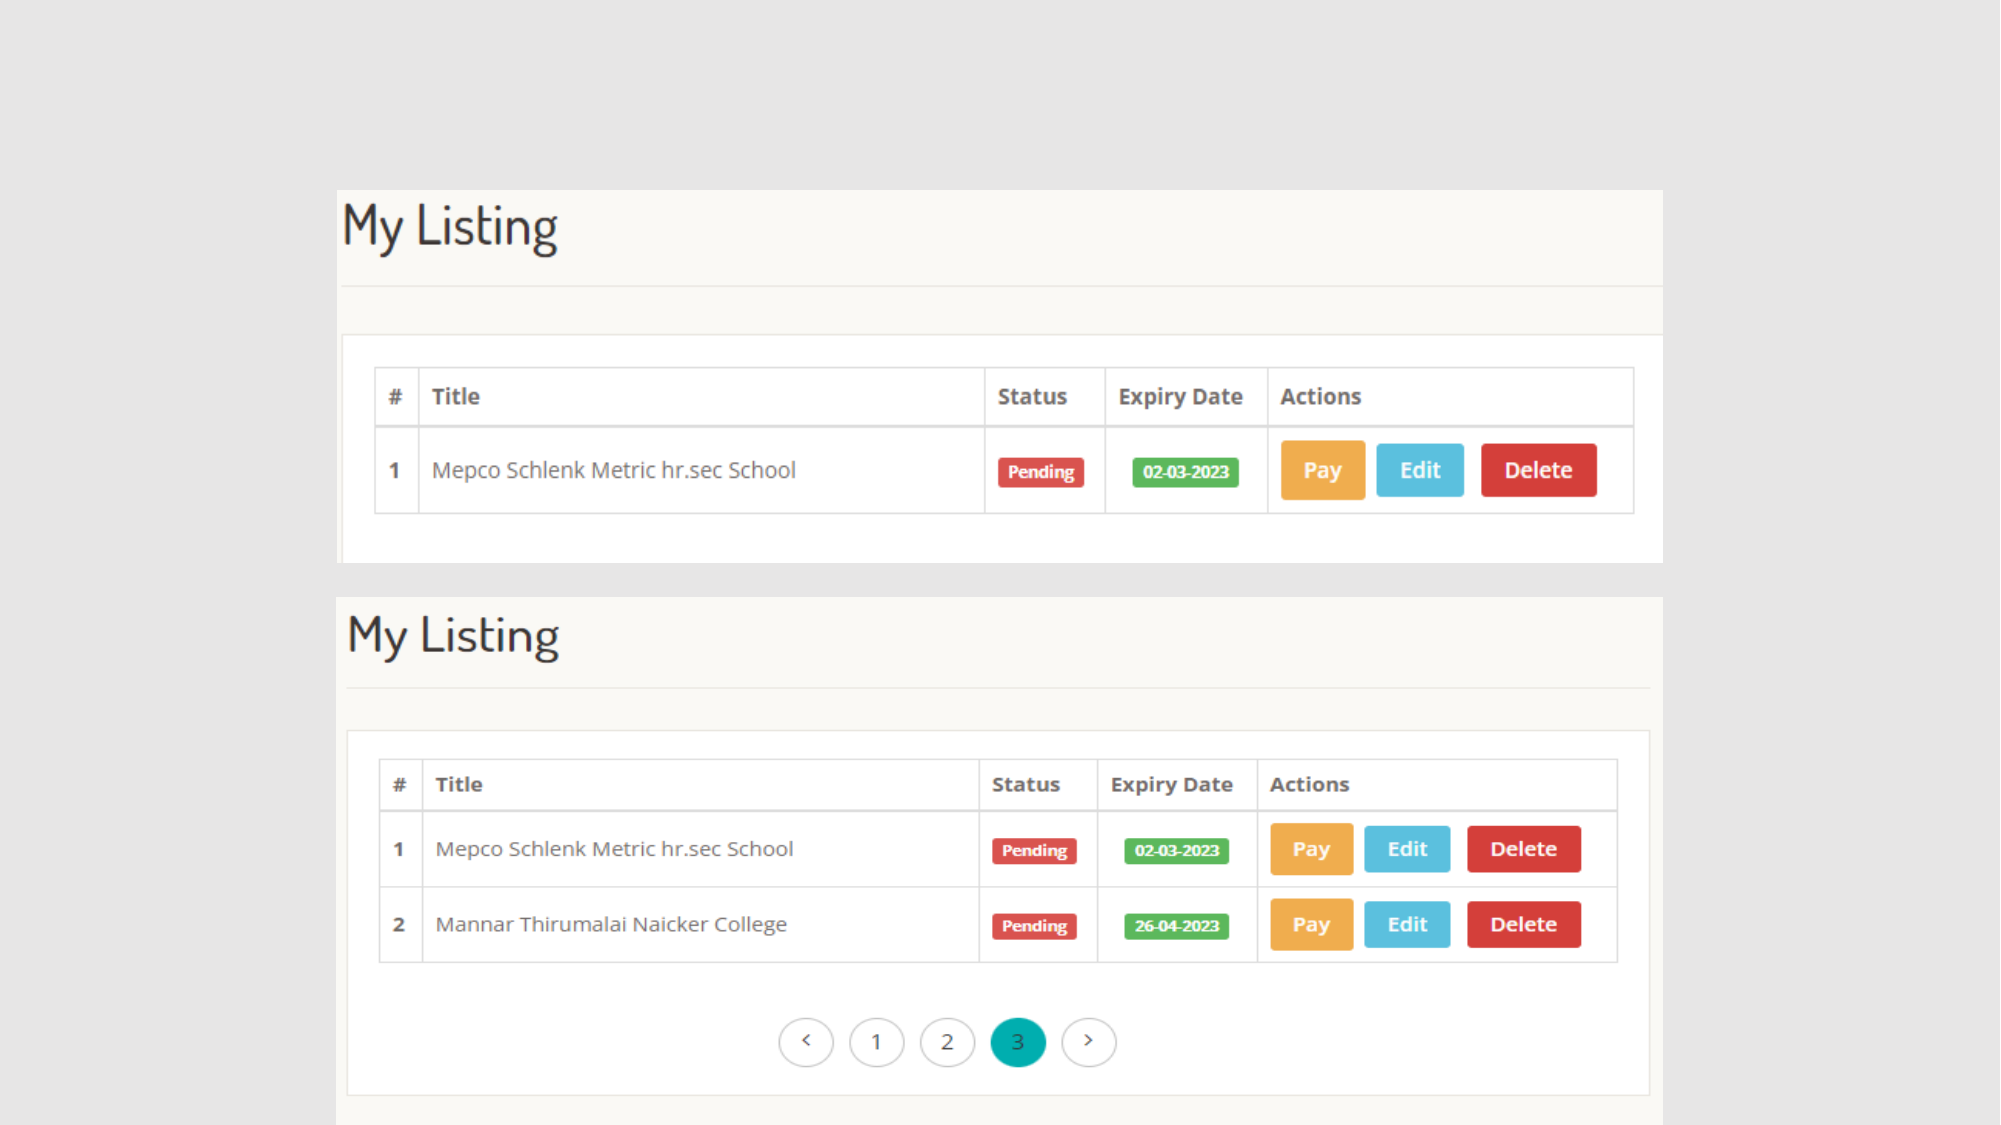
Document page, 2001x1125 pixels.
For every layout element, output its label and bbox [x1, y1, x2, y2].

picture [336, 597, 1663, 1125]
picture [337, 190, 1663, 563]
